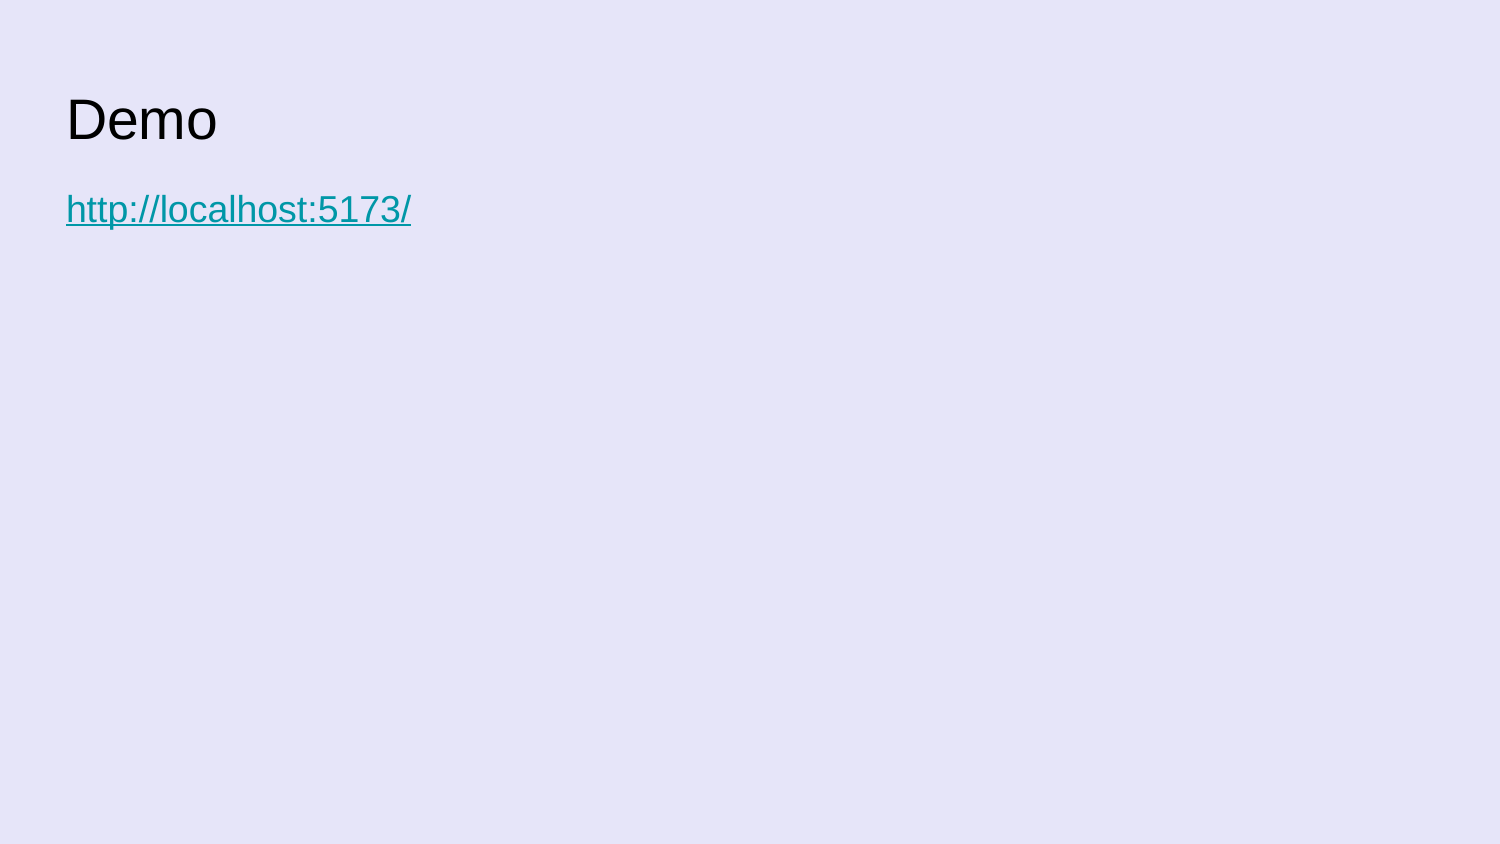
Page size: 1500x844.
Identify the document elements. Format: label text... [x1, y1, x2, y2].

list http://localhost:5173/ [51, 166, 1449, 341]
title Demo [51, 72, 1449, 166]
